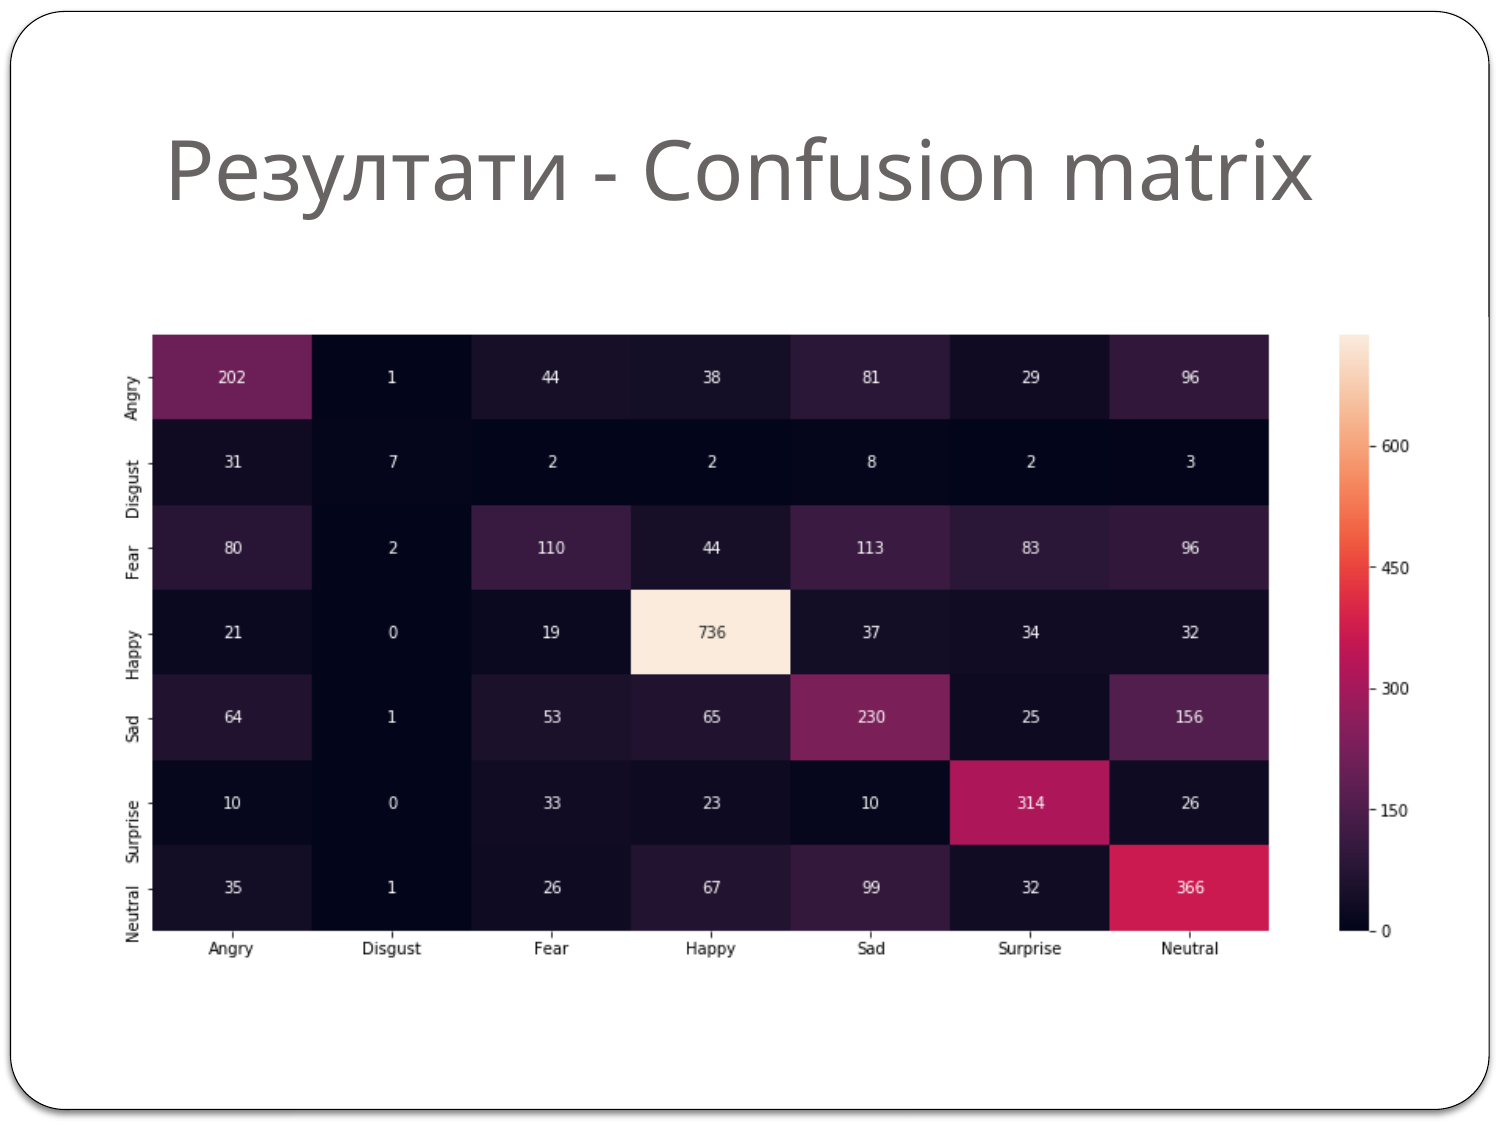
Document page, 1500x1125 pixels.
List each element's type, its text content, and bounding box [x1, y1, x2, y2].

text_box [25, 0, 76, 27]
title Резултати - Confusion matrix [150, 45, 1425, 233]
picture [112, 324, 1424, 976]
